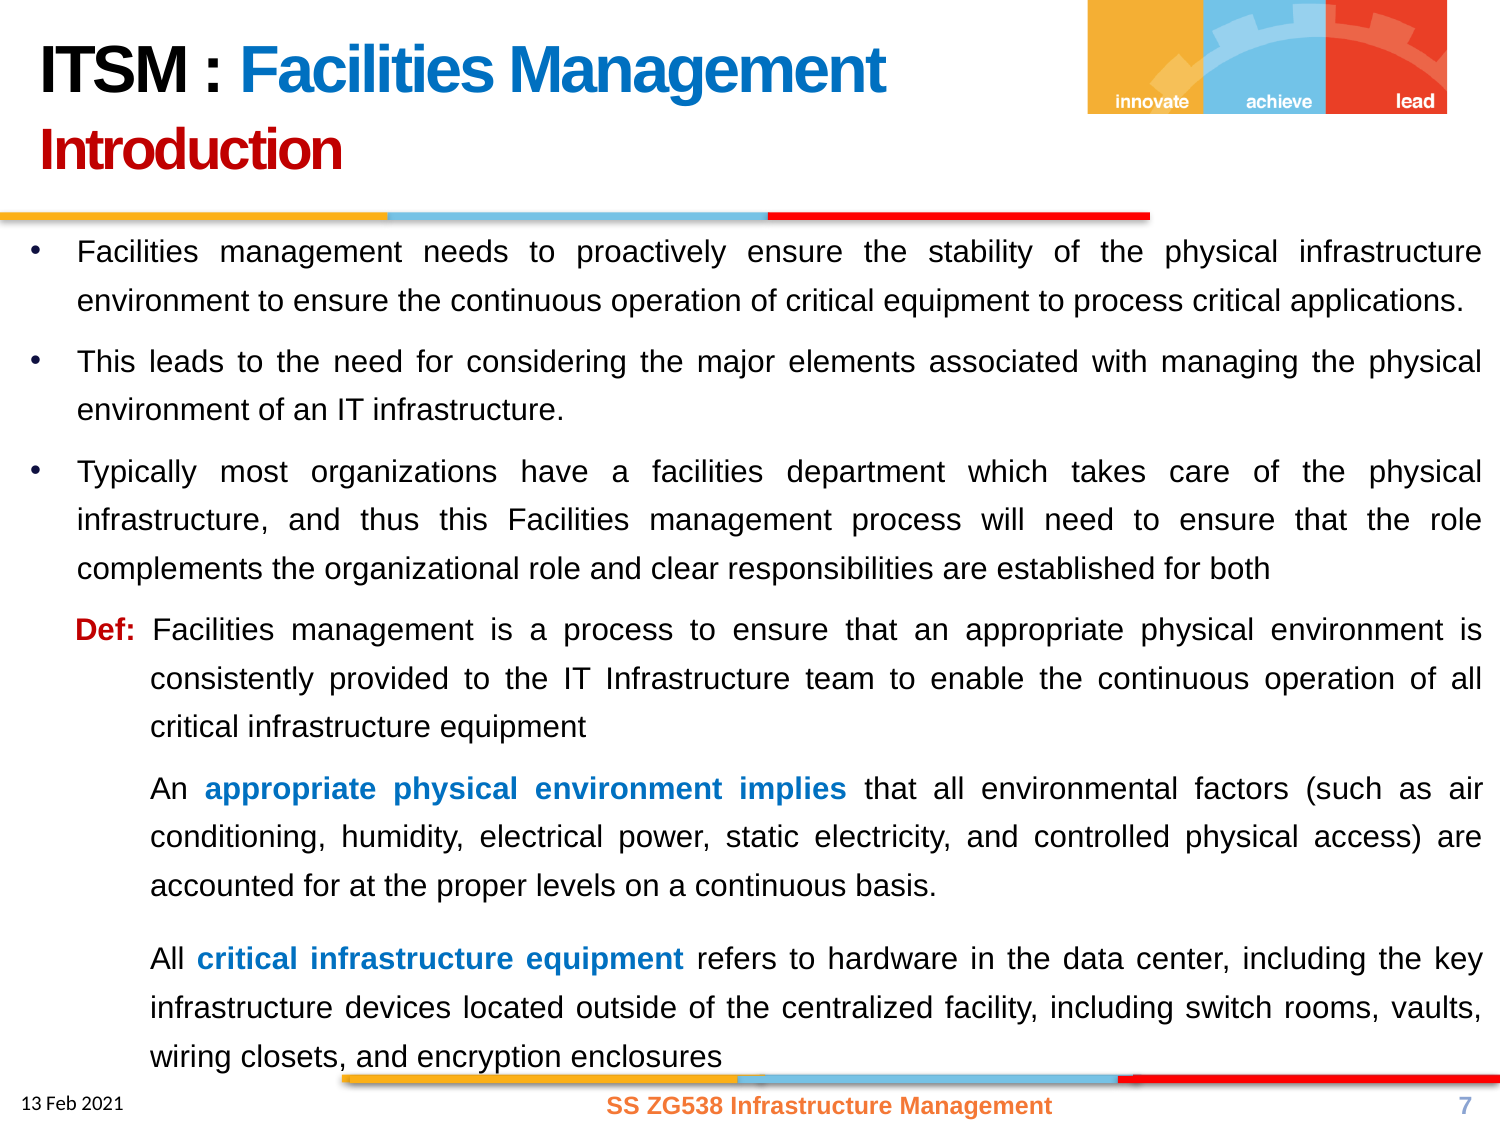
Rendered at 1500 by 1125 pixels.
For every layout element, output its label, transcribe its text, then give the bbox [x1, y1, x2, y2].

slide_number 7 [1137, 1075, 1488, 1125]
list ITSM : Facilities Management Introduction [24, 0, 1113, 212]
picture [1113, 0, 1448, 114]
footer SS ZG538 Infrastructure Management [587, 1075, 1073, 1125]
text_box Facilities management needs to proactively ensure the stability of the physical infrastructure environment to ensure the continuous operation of critical equipment to process critical applications. This leads to the need for considering the major elements associated with managing the physical environment of an IT infrastructure. Typically most organizations have a facilities department which takes care of the physical infrastructure, and thus this Facilities management process will need to ensure that the role complements the organizational role and clear responsibilities are established for both Def: Facilities management is a process to ensure that an appropriate physical environment is consistently provided to the IT Infrastructure team to enable the continuous operation of all critical infrastructure equipment An appropriate physical environment implies that all environmental factors (such as air conditioning, humidity, electrical power, static electricity, and controlled physical access) are accounted for at the proper levels on a continuous basis. All critical infrastructure equipment refers to hardware in the data center, including the key infrastructure devices located outside of the centralized facility, including switch rooms, vaults, wiring closets, and encryption enclosures [0, 212, 1500, 1075]
